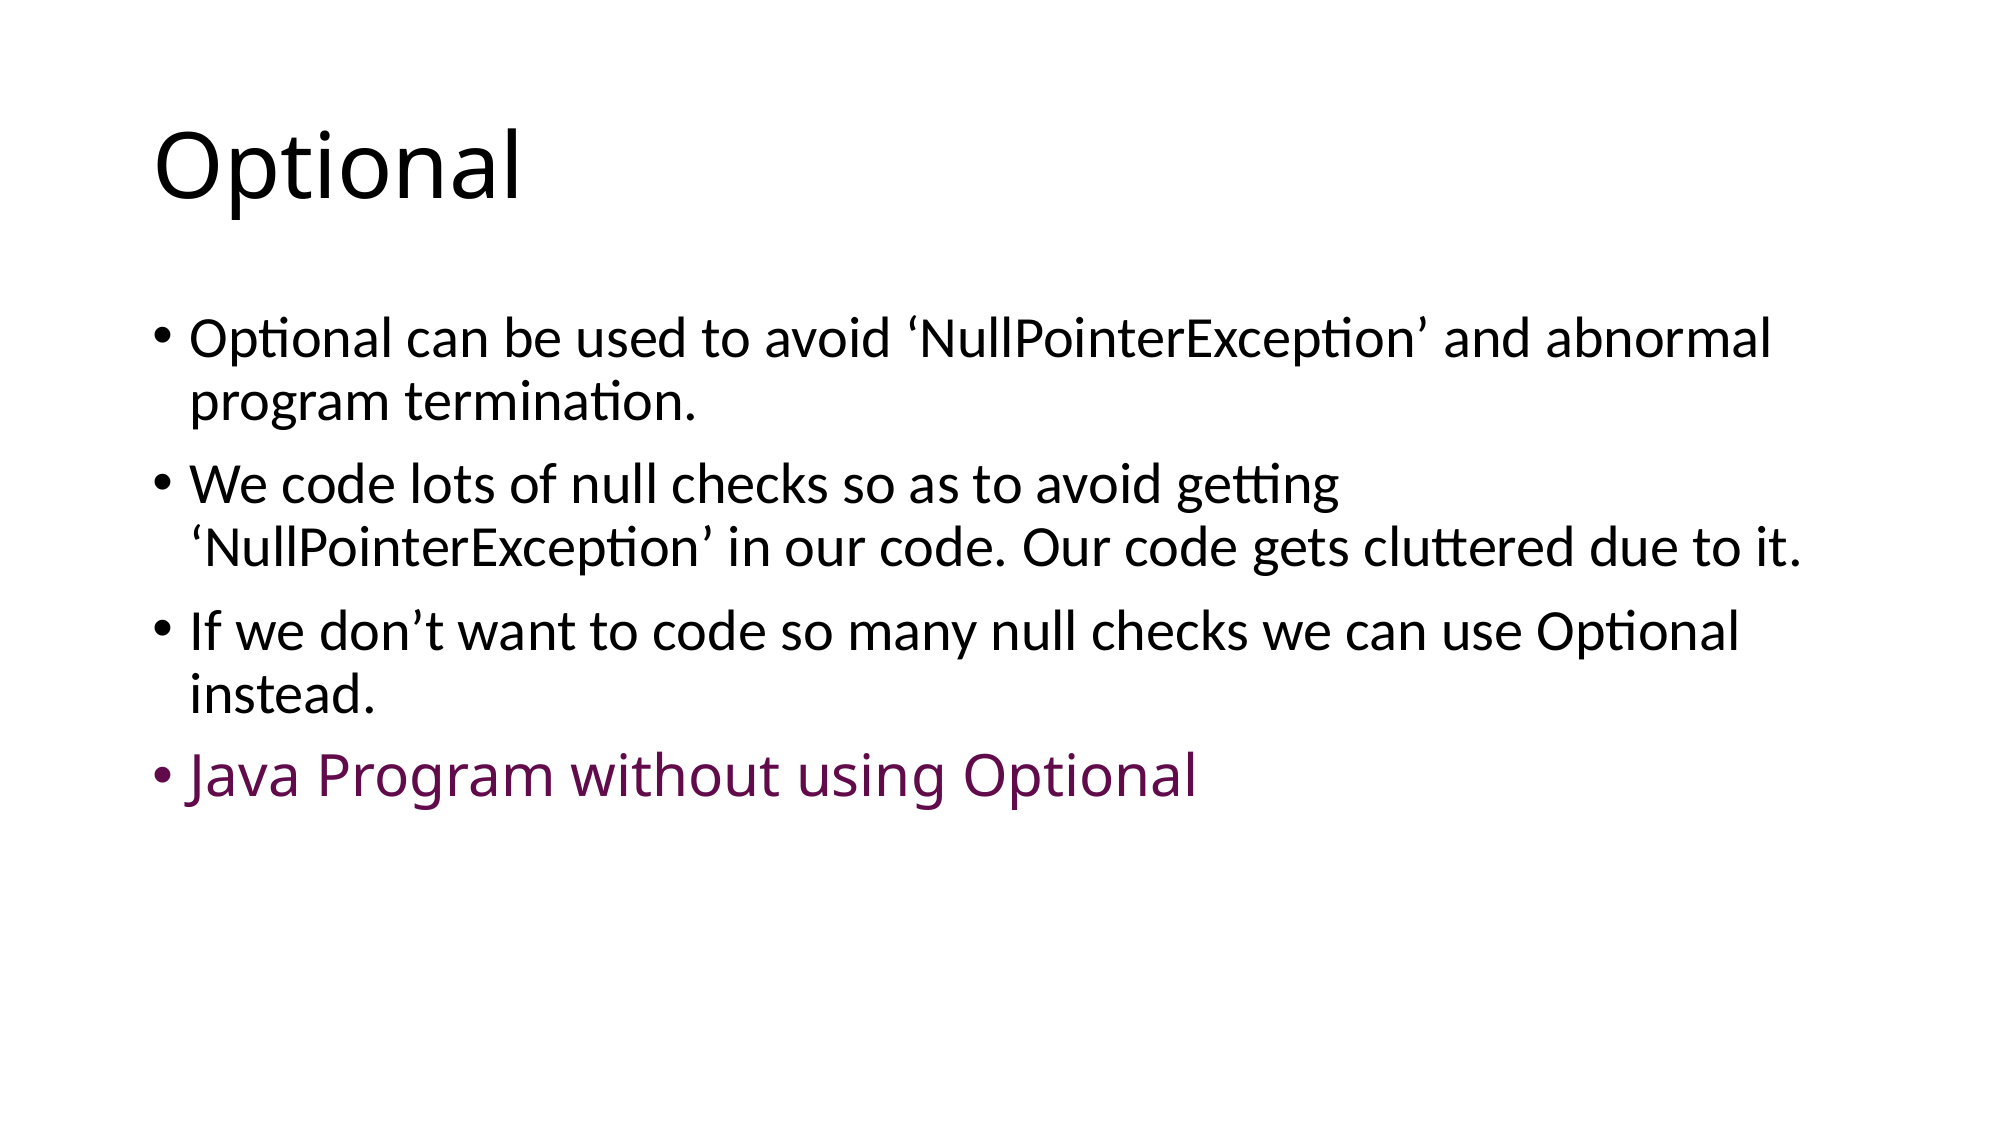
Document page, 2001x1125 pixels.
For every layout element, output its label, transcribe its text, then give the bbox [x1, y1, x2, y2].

title Optional [137, 59, 1863, 278]
list Optional can be used to avoid ‘NullPointerException’ and abnormal program termination. We code lots of null checks so as to avoid getting ‘NullPointerException’ in our code. Our code gets cluttered due to it. If we don’t want to code so many null checks we can use Optional instead. Java Program without using Optional [137, 299, 1863, 1014]
